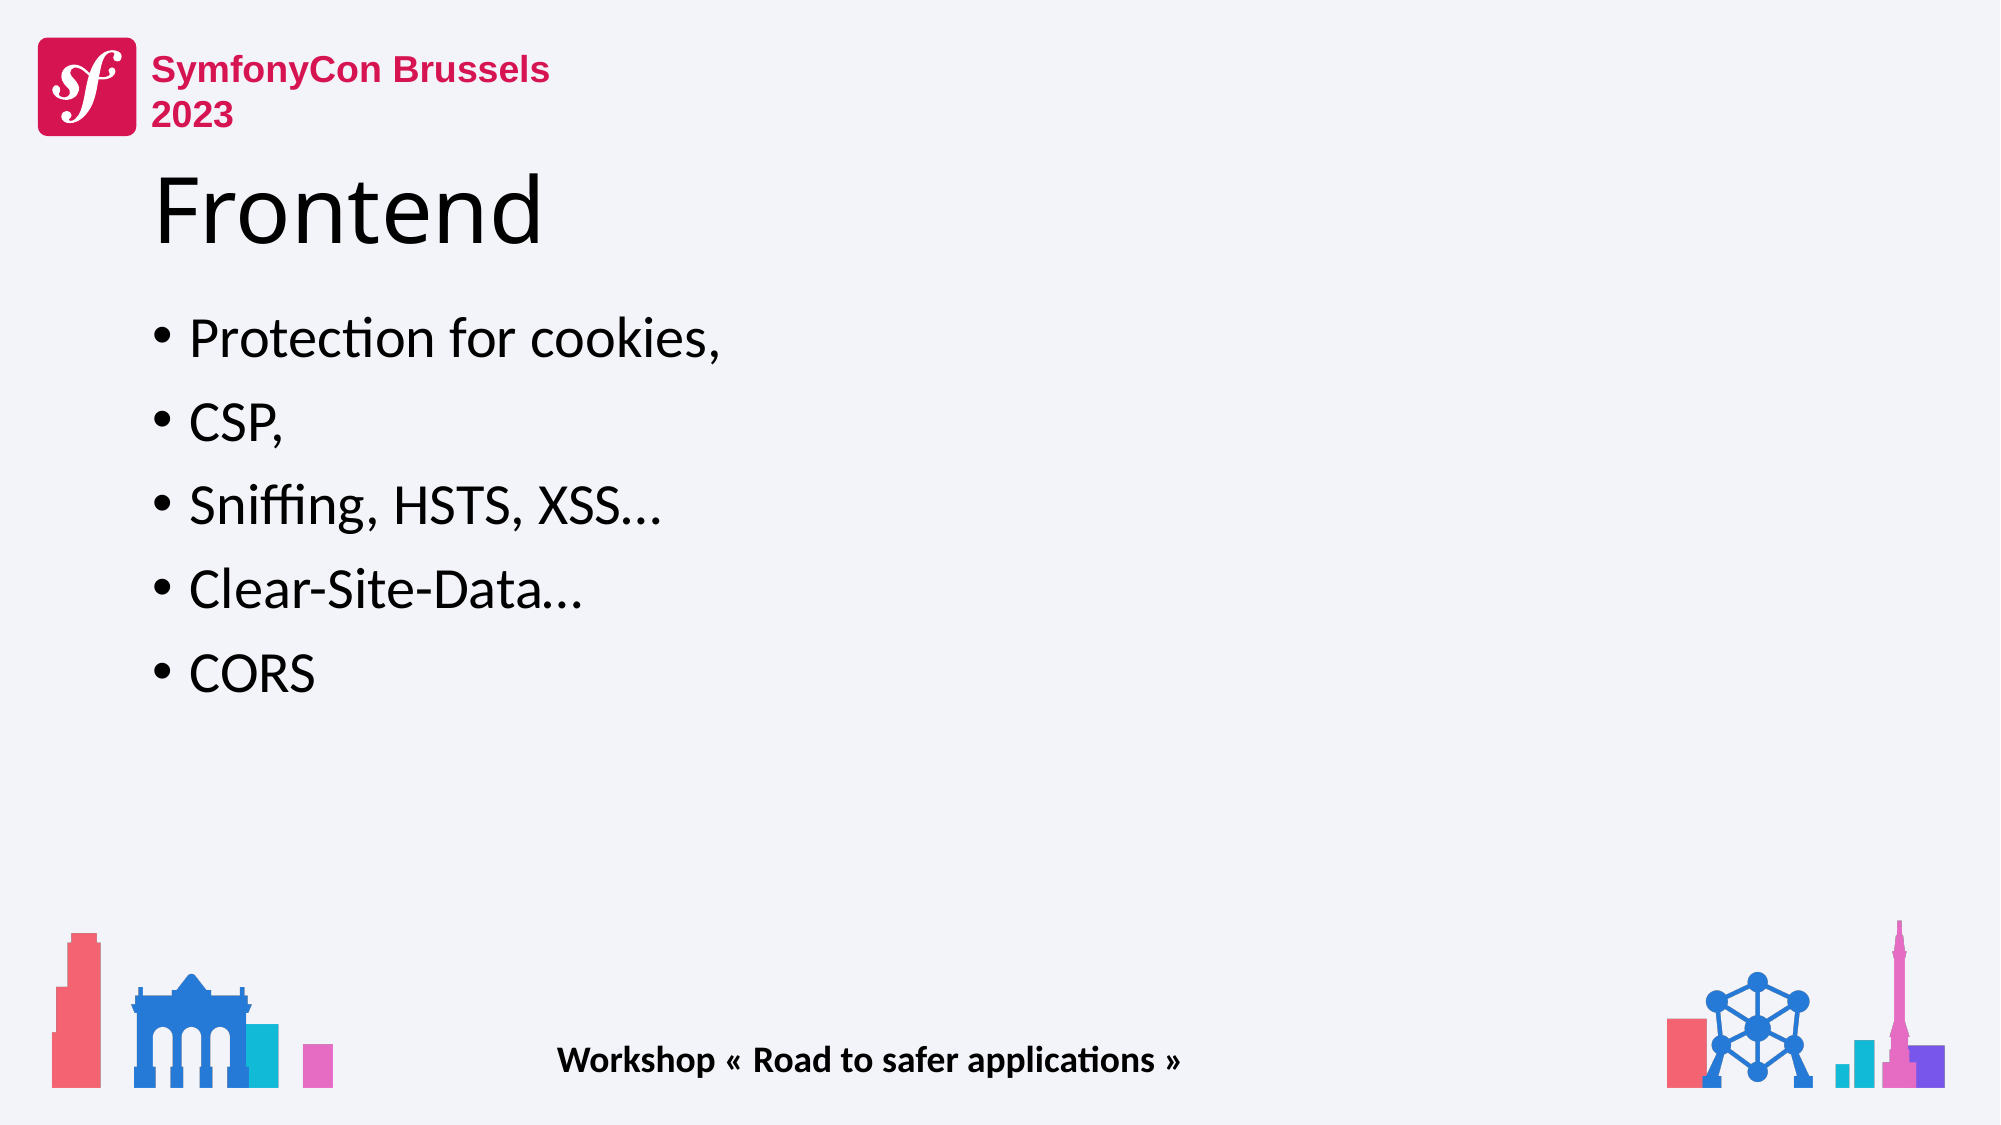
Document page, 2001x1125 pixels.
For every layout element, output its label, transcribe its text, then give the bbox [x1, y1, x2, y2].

list Protection for cookies, CSP, Sniffing, HSTS, XSS… Clear-Site-Data… CORS [137, 299, 1863, 1014]
title Frontend [137, 150, 1863, 278]
picture [1667, 899, 2001, 1088]
picture [0, 899, 333, 1088]
